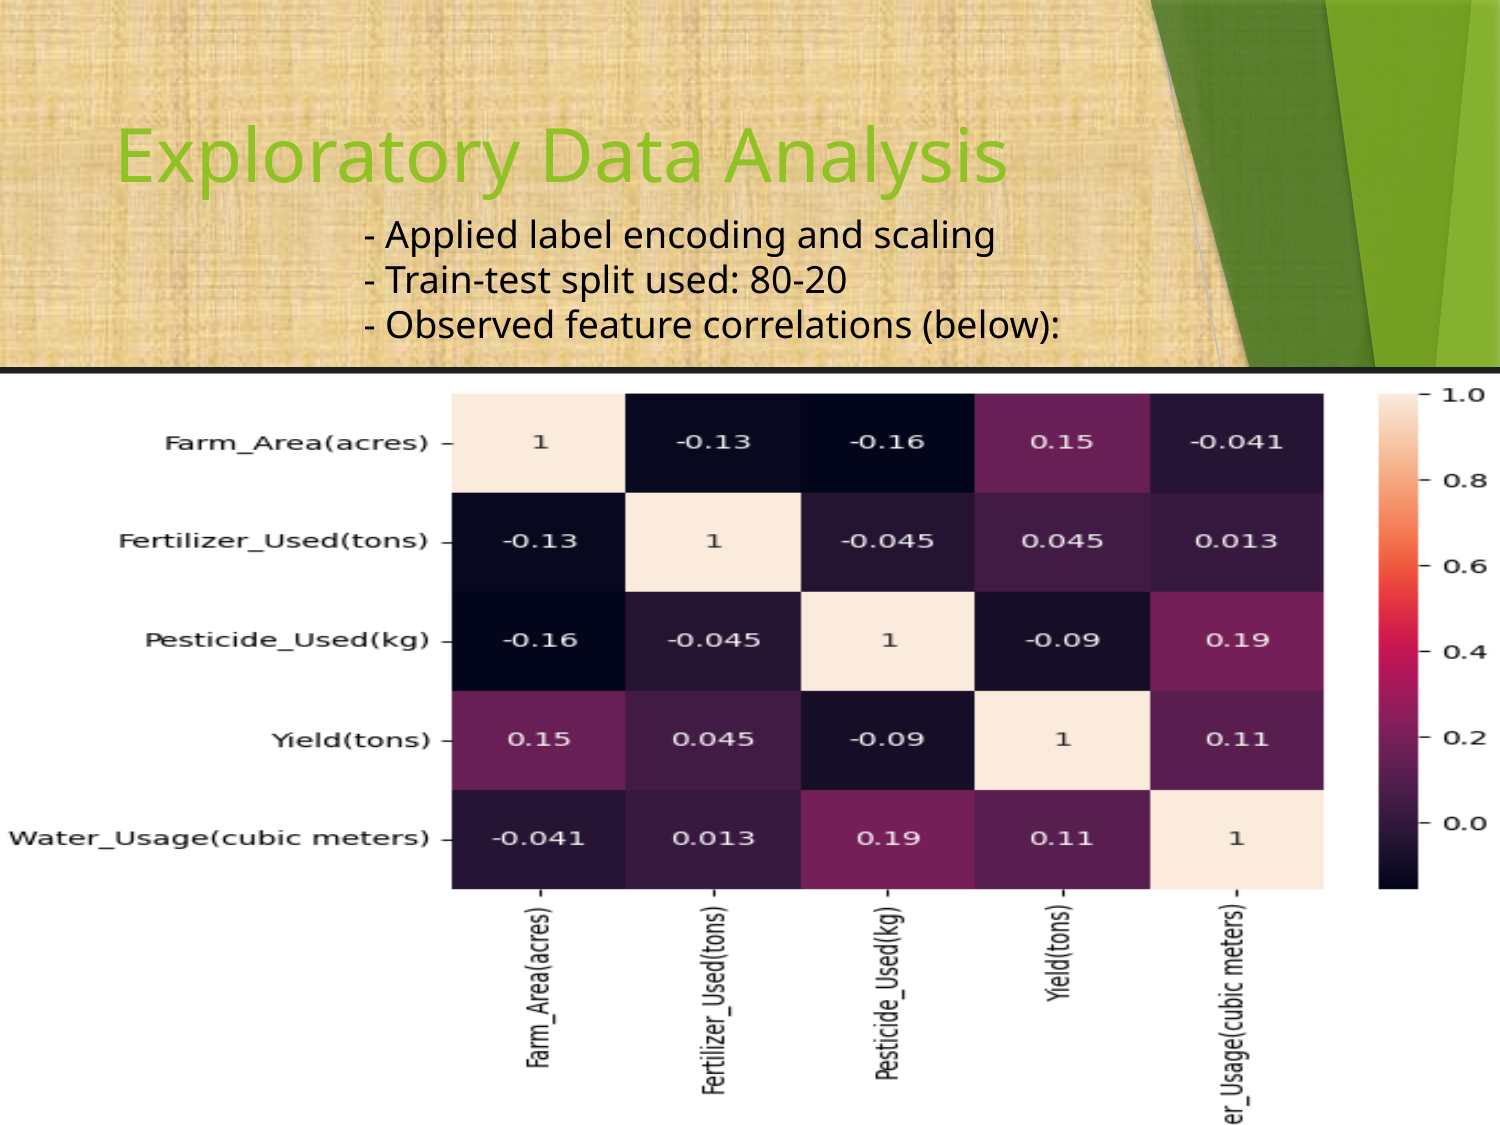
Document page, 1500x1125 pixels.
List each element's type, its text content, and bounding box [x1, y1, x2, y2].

title Exploratory Data Analysis [99, 99, 1142, 317]
picture [0, 0, 1500, 1125]
text_box - Applied label encoding and scaling - Train-test split used: 80-20 - Observed feature correlations (below): [348, 204, 1077, 354]
